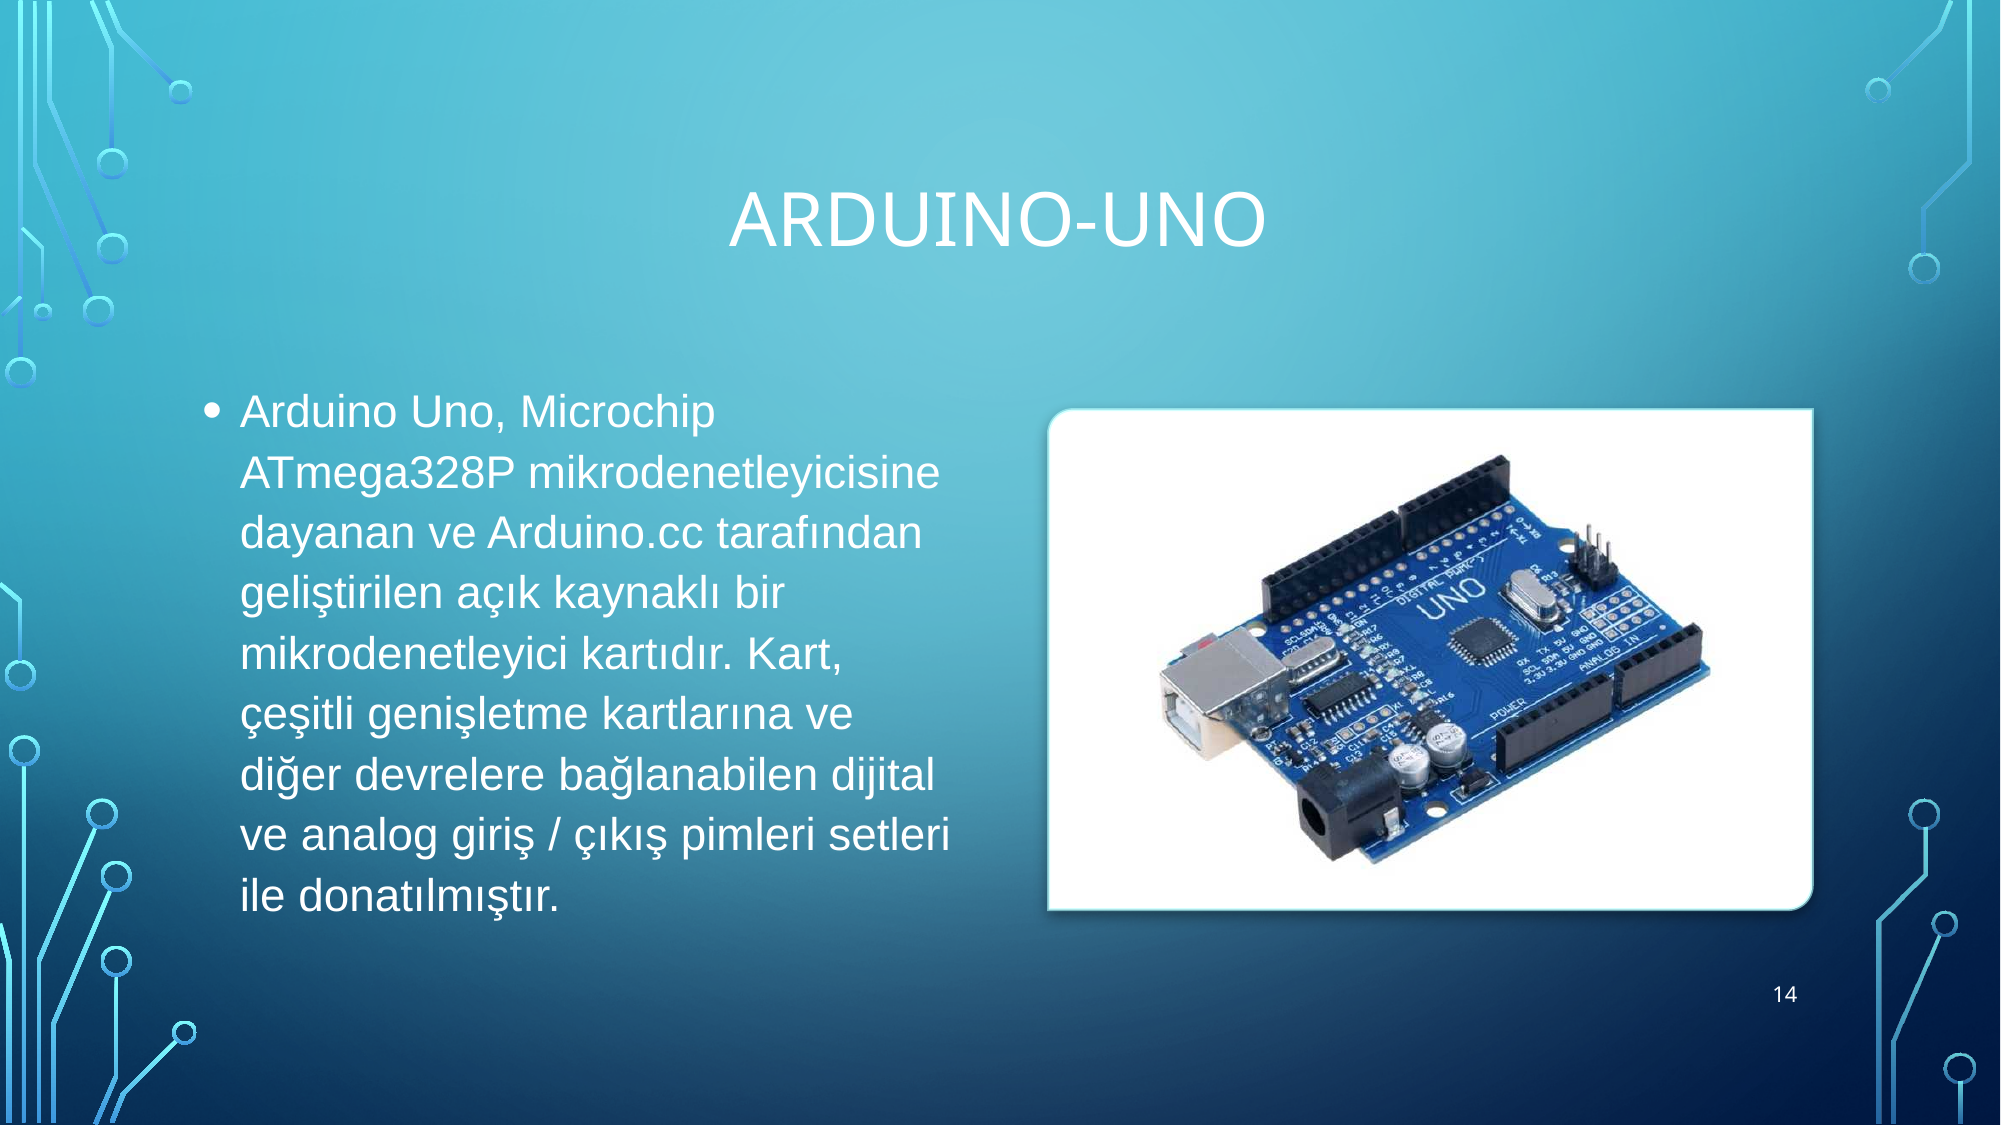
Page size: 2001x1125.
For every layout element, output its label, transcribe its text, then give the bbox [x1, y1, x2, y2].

picture [1048, 409, 1813, 910]
slide_number 14 [1685, 965, 1813, 1025]
title Arduıno-uno [187, 101, 1813, 344]
list Arduino Uno, Microchip ATmega328P mikrodenetleyicisine dayanan ve Arduino.cc tarafından geliştirilen açık kaynaklı bir mikrodenetleyici kartıdır. Kart, çeşitli genişletme kartlarına ve diğer devrelere bağlanabilen dijital ve analog giriş / çıkış pimleri setleri ile donatılmıştır. [187, 369, 982, 950]
